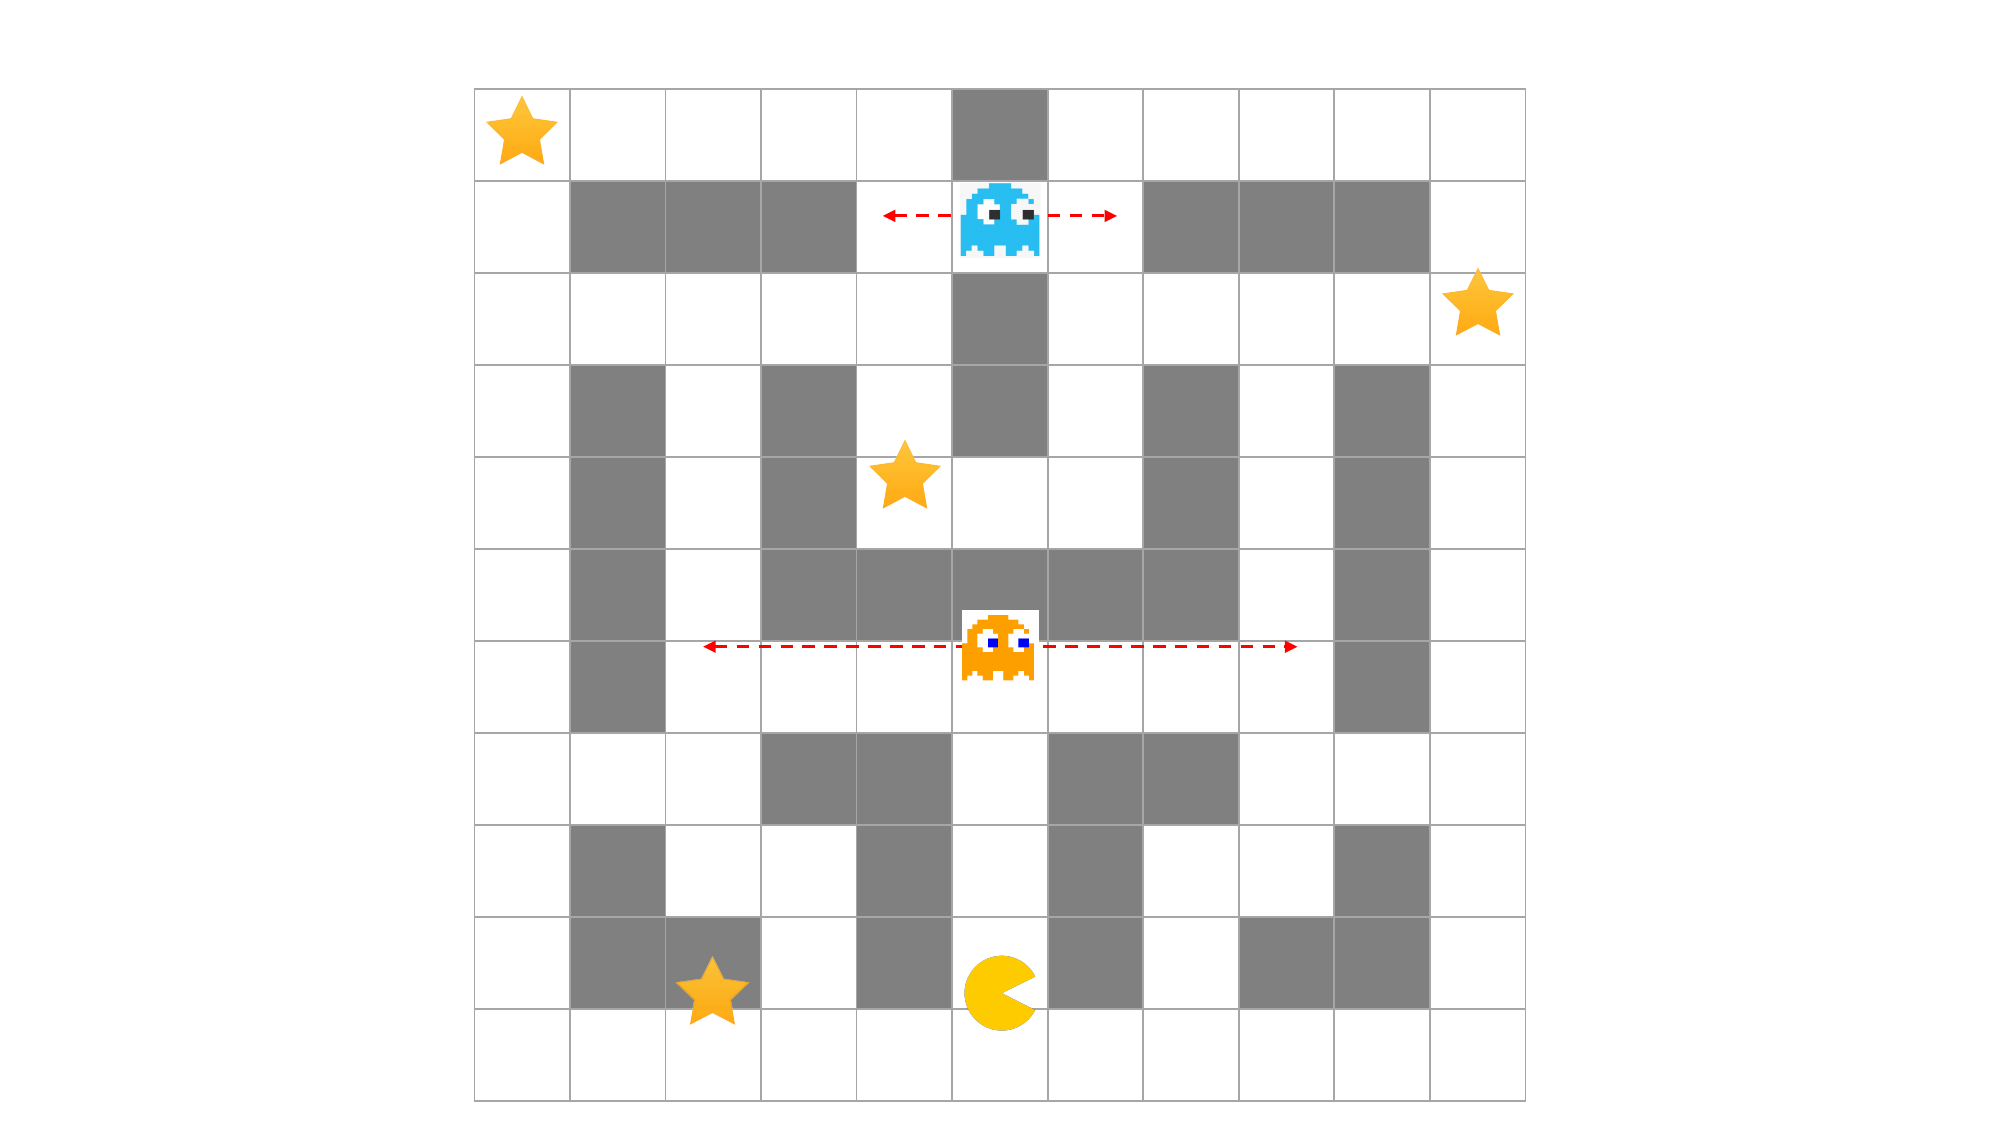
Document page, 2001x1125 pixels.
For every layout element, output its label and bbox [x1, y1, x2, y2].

table_cell [1144, 1010, 1238, 1100]
table_cell [1431, 182, 1525, 272]
table_cell [1144, 458, 1238, 548]
table_cell [1431, 458, 1525, 548]
table_cell [571, 366, 665, 456]
table_cell [571, 274, 665, 364]
table_cell [1240, 550, 1333, 640]
table_header [1335, 90, 1429, 180]
table_cell [1335, 550, 1429, 640]
table_header [857, 90, 951, 180]
table_cell [1335, 734, 1429, 824]
table_cell [571, 458, 665, 548]
table_cell [1049, 826, 1142, 916]
table_header [762, 90, 856, 180]
table_cell [1049, 1010, 1142, 1100]
table_cell [666, 182, 760, 272]
table_cell [857, 647, 951, 732]
table_cell [953, 734, 1047, 824]
table_cell [762, 274, 856, 364]
table_cell [1431, 826, 1525, 916]
table_cell [475, 366, 569, 456]
table_cell [857, 918, 951, 1008]
table_cell [857, 826, 951, 916]
table_cell [857, 642, 951, 646]
table_cell [762, 918, 856, 1008]
table_cell [857, 366, 951, 456]
table_cell [475, 642, 569, 732]
table_cell [1144, 550, 1238, 640]
table_cell [1041, 182, 1047, 215]
table_cell [1240, 274, 1333, 364]
table_cell [1431, 918, 1525, 1008]
table_cell [475, 458, 569, 548]
table_cell [1240, 826, 1333, 916]
table_cell [1431, 274, 1525, 364]
table_cell [1431, 366, 1525, 456]
table_header [1431, 90, 1525, 180]
table_cell [1049, 458, 1142, 548]
table_cell [953, 458, 1047, 548]
table_cell [1335, 274, 1429, 364]
table_cell [762, 182, 856, 272]
table_cell [1144, 734, 1238, 824]
table_header [571, 90, 665, 180]
table_cell [857, 734, 951, 824]
table_cell [953, 918, 1047, 1008]
picture [964, 955, 1036, 1031]
table_cell [1335, 1010, 1429, 1100]
table_cell [762, 366, 856, 456]
table_header [953, 90, 1047, 180]
table_cell [1144, 366, 1238, 456]
table_cell [1049, 274, 1142, 364]
table_cell [1335, 182, 1429, 272]
table_cell [857, 458, 951, 548]
table_cell [475, 182, 569, 272]
table_cell [1144, 647, 1238, 732]
table_cell [571, 1010, 665, 1100]
table_cell [571, 918, 665, 1008]
table_cell [1144, 642, 1238, 646]
table_cell [1431, 642, 1525, 732]
table_cell [1431, 734, 1525, 824]
table_cell [953, 647, 1047, 732]
table_cell [1240, 182, 1333, 272]
table_cell [1335, 458, 1429, 548]
table_cell [1431, 550, 1525, 640]
table_cell [666, 1010, 760, 1100]
table_cell [666, 550, 760, 640]
table_cell [762, 1010, 856, 1100]
table_cell [1144, 826, 1238, 916]
table_cell [953, 826, 1047, 916]
table_cell [857, 182, 951, 272]
table_cell [666, 826, 760, 916]
table_cell [1335, 918, 1429, 1008]
table_cell [1240, 458, 1333, 548]
table_cell [1049, 734, 1142, 824]
table_cell [666, 274, 760, 364]
table_cell [1049, 182, 1142, 272]
table_cell [571, 734, 665, 824]
table_cell [762, 642, 856, 646]
table_cell [1144, 274, 1238, 364]
table_cell [475, 550, 569, 640]
table_cell [666, 918, 760, 1008]
table_cell [1240, 642, 1333, 732]
picture [959, 182, 1041, 258]
table_header [1144, 90, 1238, 180]
table_cell [1335, 826, 1429, 916]
table_cell [762, 550, 856, 640]
table_header [1240, 90, 1333, 180]
table_cell [666, 458, 760, 548]
table_cell [953, 274, 1047, 364]
table_cell [762, 458, 856, 548]
table_cell [1049, 647, 1142, 732]
table_cell [857, 1010, 951, 1100]
table_cell [1335, 642, 1429, 732]
table_cell [1049, 366, 1142, 456]
picture [674, 954, 751, 1027]
table_cell [666, 366, 760, 456]
table_cell [475, 734, 569, 824]
table_cell [953, 182, 959, 215]
table_cell [953, 1010, 1047, 1100]
table_cell [666, 734, 760, 824]
table_cell [1049, 642, 1142, 646]
table_cell [475, 1010, 569, 1100]
table_cell [953, 550, 1047, 640]
table_cell [857, 550, 951, 640]
table_cell [571, 550, 665, 640]
table_cell [953, 366, 1047, 456]
table_cell [1144, 918, 1238, 1008]
table_cell [1431, 1010, 1525, 1100]
table_header [1049, 90, 1142, 180]
table_cell [475, 274, 569, 364]
table_header [475, 90, 569, 180]
table_cell [571, 642, 665, 732]
table_cell [1240, 1010, 1333, 1100]
table_cell [475, 918, 569, 1008]
picture [867, 437, 943, 511]
table_cell [571, 826, 665, 916]
table_cell [953, 216, 1047, 272]
table_cell [1049, 550, 1142, 640]
picture [962, 610, 1039, 685]
picture [1440, 265, 1516, 339]
table_cell [762, 734, 856, 824]
table_cell [475, 826, 569, 916]
table_cell [1144, 182, 1238, 272]
table_cell [1240, 918, 1333, 1008]
table_cell [1049, 918, 1142, 1008]
table_cell [762, 826, 856, 916]
table_cell [666, 642, 760, 732]
table_cell [1335, 366, 1429, 456]
table_cell [762, 647, 856, 732]
table_cell [1240, 366, 1333, 456]
table_header [666, 90, 760, 180]
picture [484, 93, 560, 167]
table_cell [1240, 734, 1333, 824]
table_cell [571, 182, 665, 272]
table_cell [857, 274, 951, 364]
